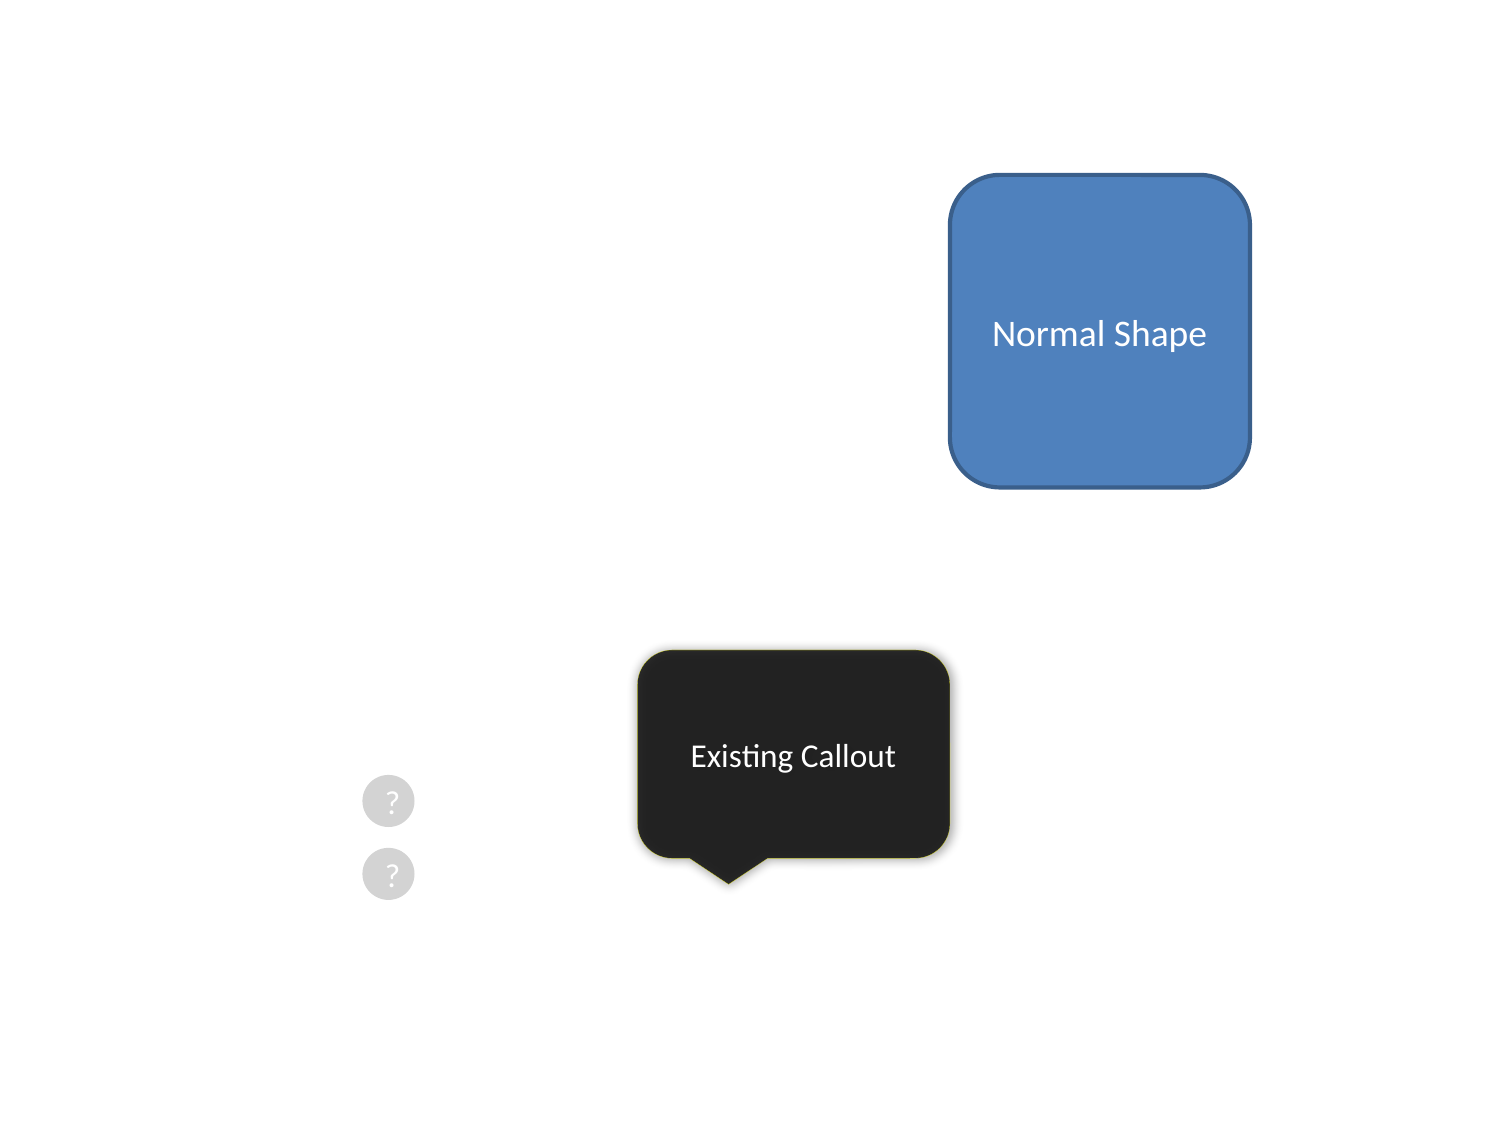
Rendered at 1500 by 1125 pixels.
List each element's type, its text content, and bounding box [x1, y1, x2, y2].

text_box ? [360, 772, 417, 830]
text_box Existing Callout [635, 647, 953, 887]
text_box ? [360, 845, 417, 903]
text_box Normal Shape [947, 172, 1253, 490]
